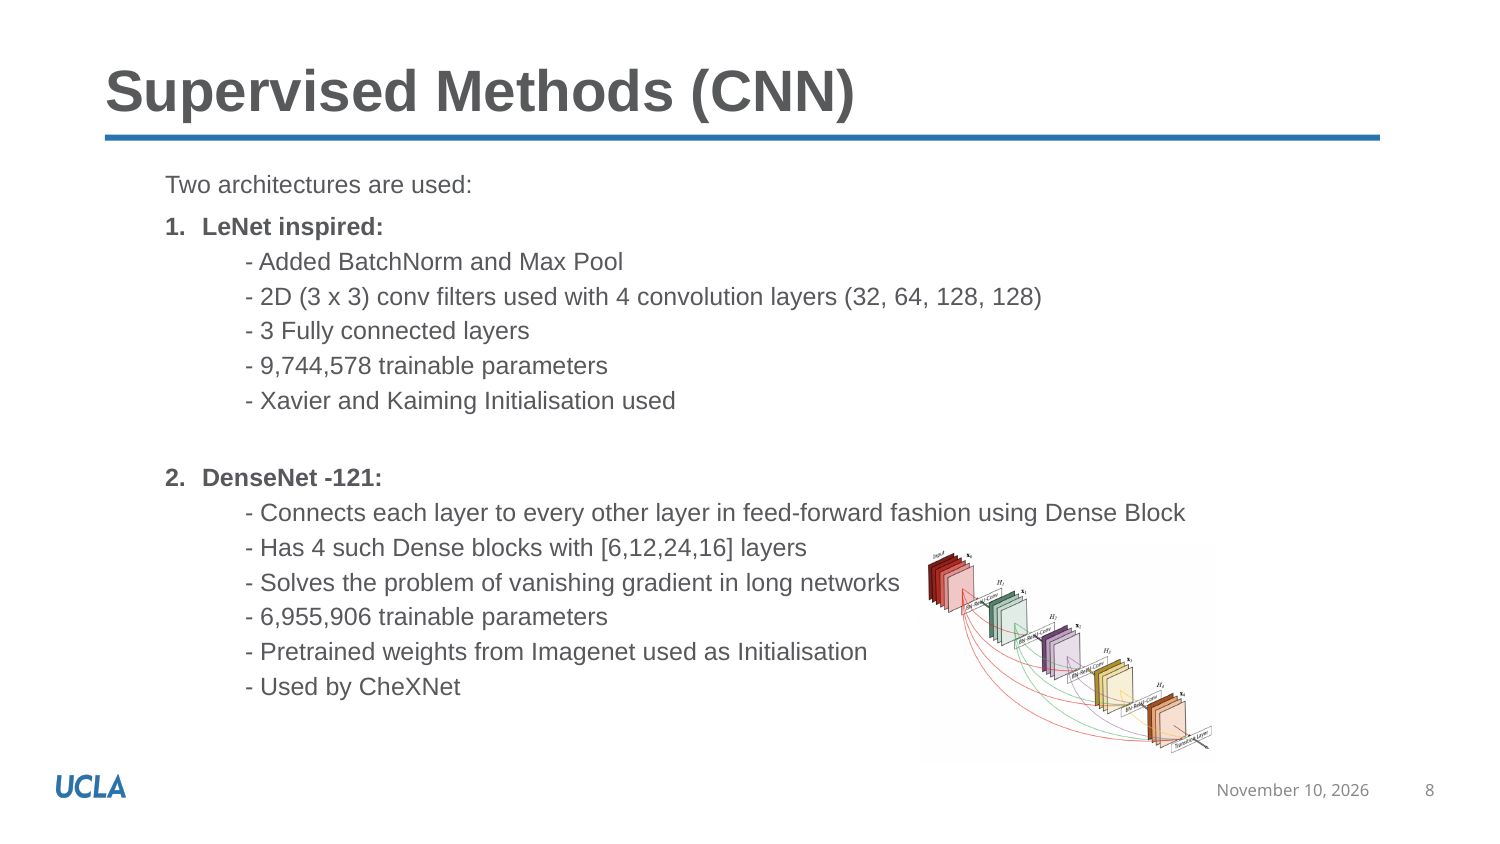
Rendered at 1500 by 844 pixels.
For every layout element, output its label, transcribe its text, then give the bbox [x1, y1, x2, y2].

picture [56, 774, 126, 798]
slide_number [1215, 780, 1370, 840]
text_box Two architectures are used: LeNet inspired: - Added BatchNorm and Max Pool - 2D (3 x 3) conv filters used with 4 convolution layers (32, 64, 128, 128) - 3 Fully connected layers - 9,744,578 trainable parameters - Xavier and Kaiming Initialisation used DenseNet -121: - Connects each layer to every other layer in feed-forward fashion using Dense Block - Has 4 such Dense blocks with [6,12,24,16] layers - Solves the problem of vanishing gradient in long networks - 6,955,906 trainable parameters - Pretrained weights from Imagenet used as Initialisation - Used by CheXNet [104, 171, 1380, 701]
picture [918, 542, 1216, 764]
slide_number 8 [1425, 780, 1500, 840]
title Supervised Methods (CNN) [105, 60, 1380, 125]
